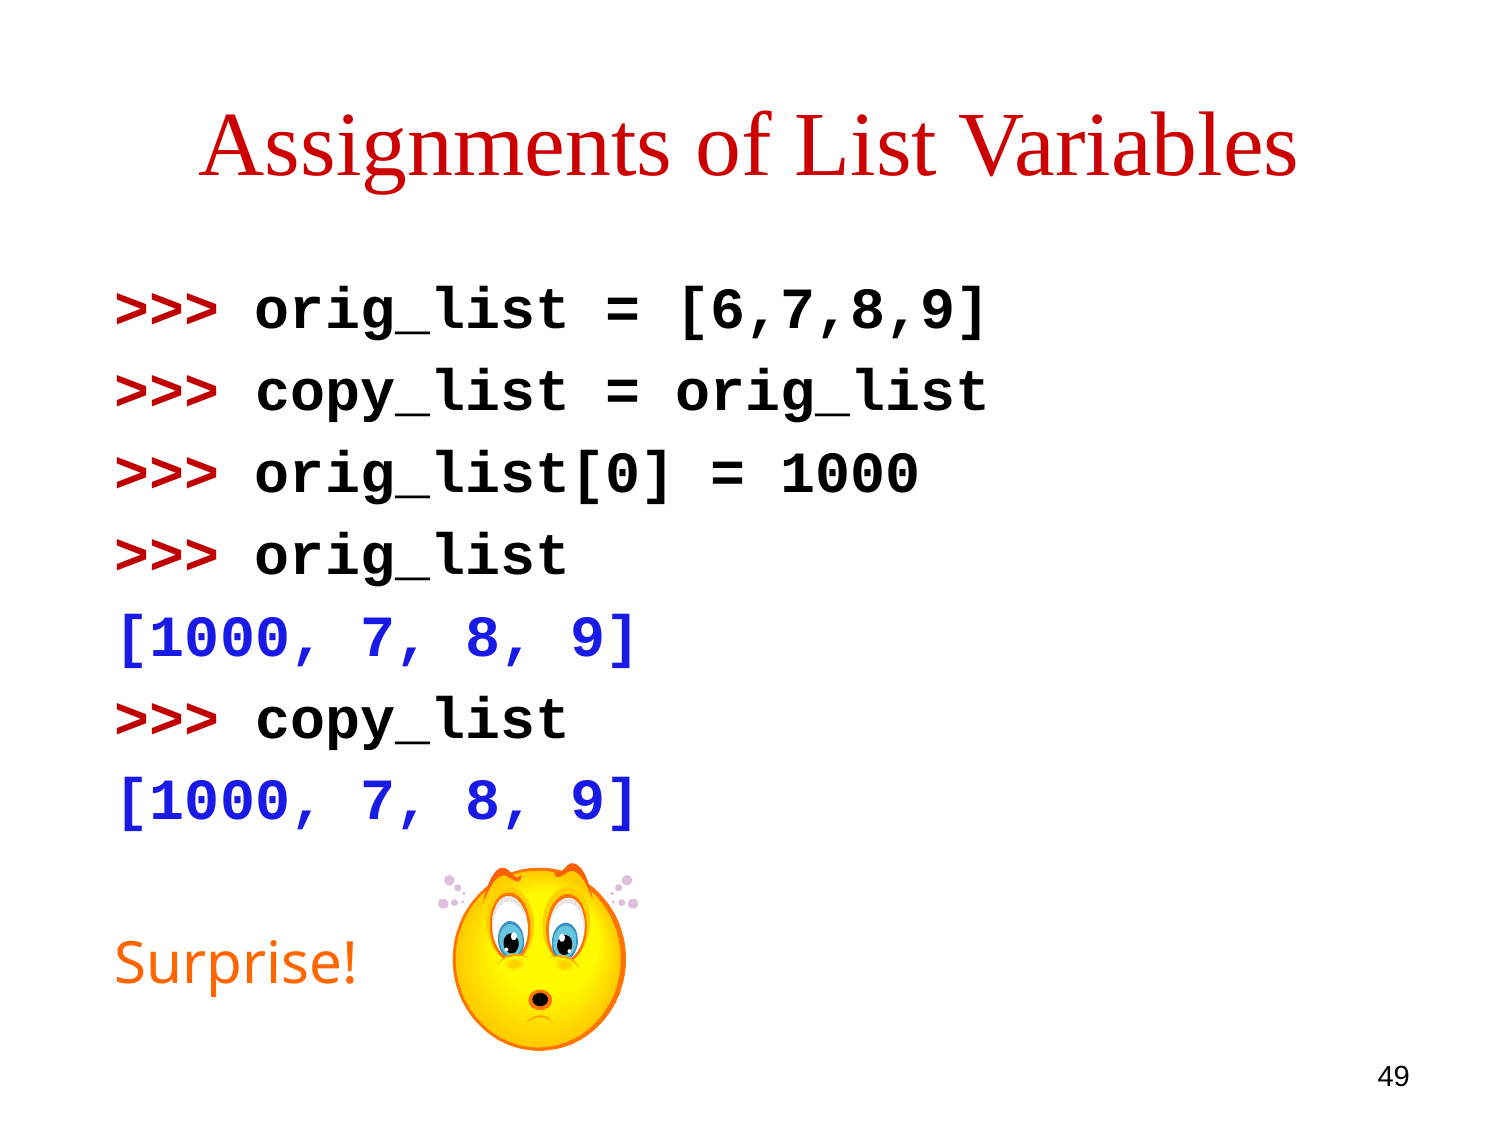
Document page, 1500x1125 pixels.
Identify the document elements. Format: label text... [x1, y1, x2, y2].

picture [437, 862, 640, 1052]
list >>> orig_list = [6,7,8,9] >>> copy_list = orig_list >>> orig_list[0] = 1000 >>> orig_list [1000, 7, 8, 9] >>> copy_list [1000, 7, 8, 9] Surprise! [99, 262, 1451, 1006]
slide_number 49 [1074, 1049, 1426, 1088]
title Assignments of List Variables [74, 44, 1426, 233]
